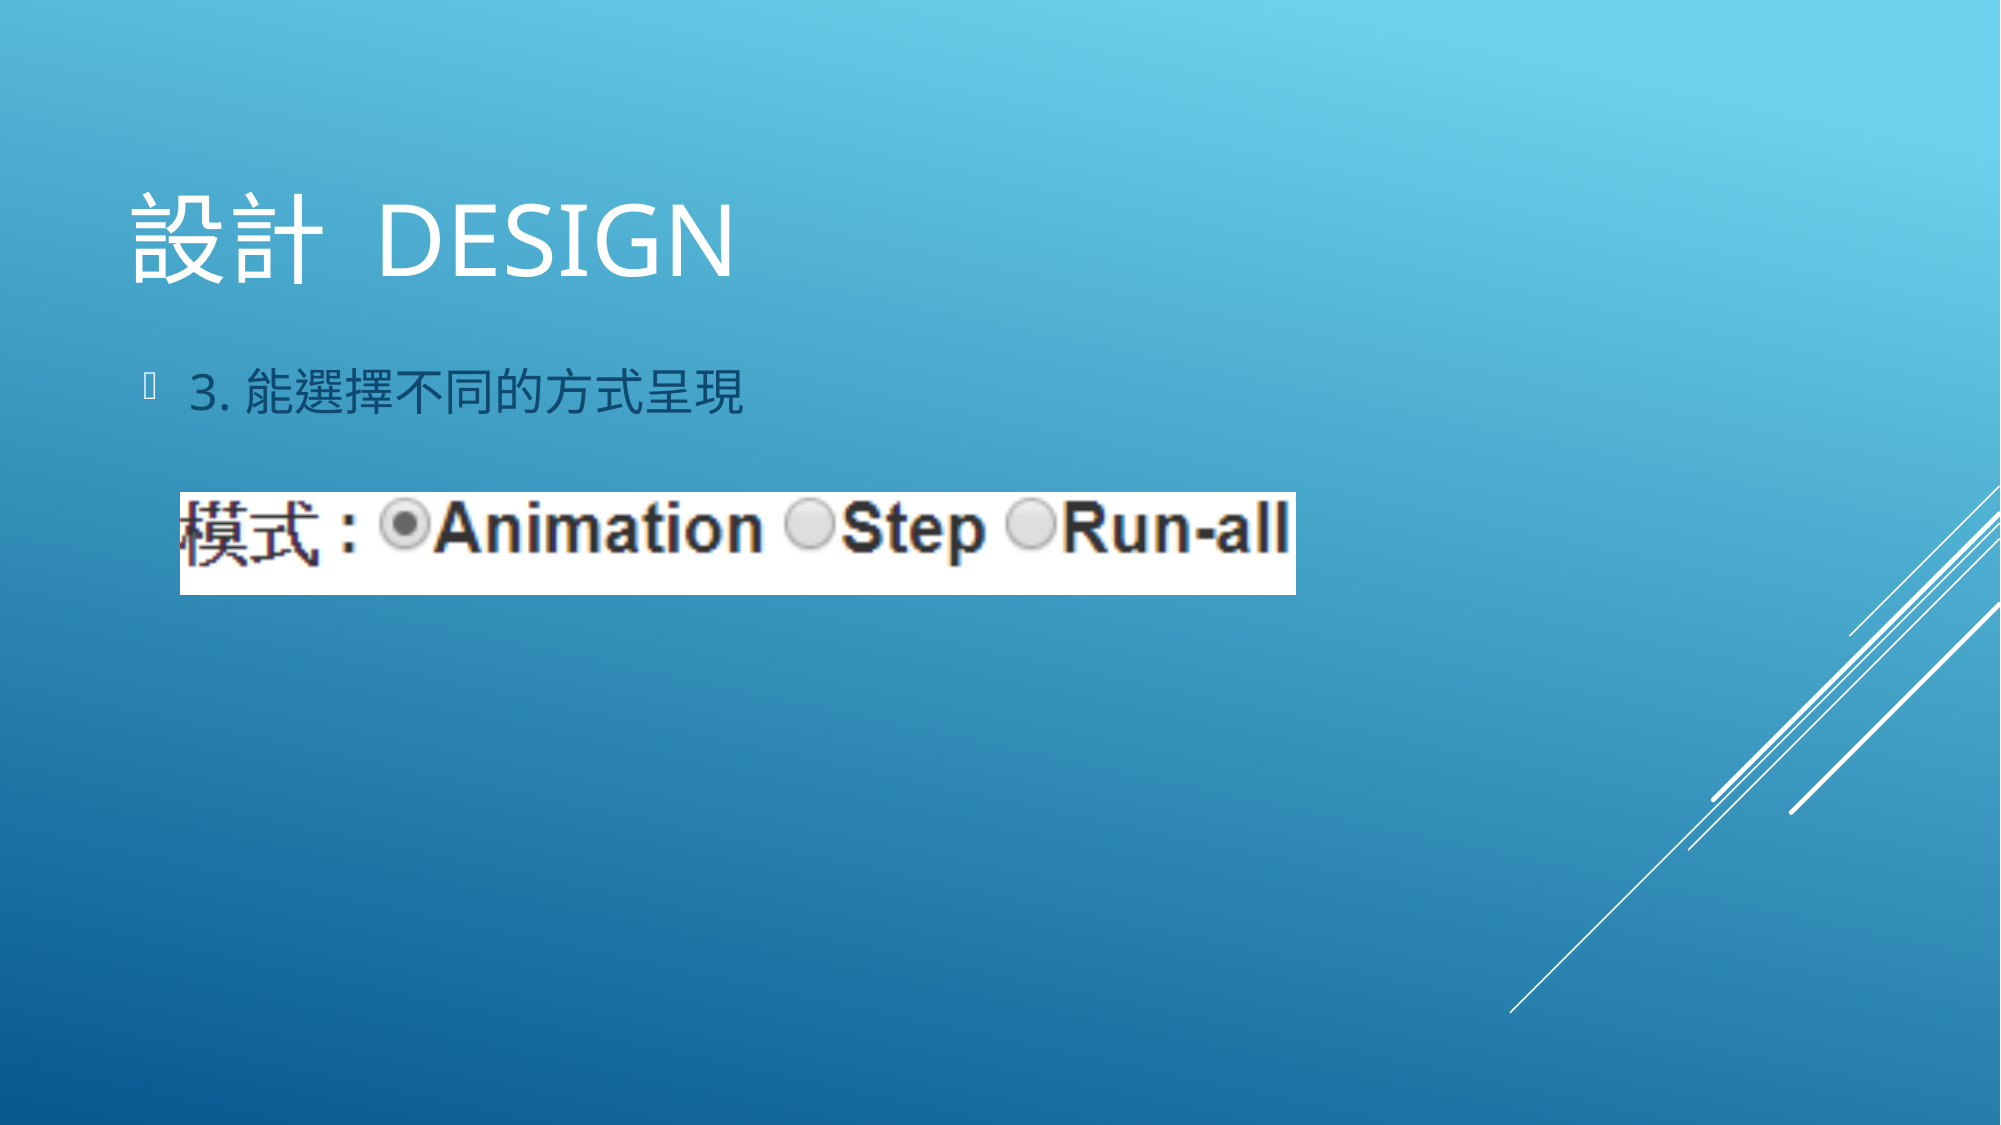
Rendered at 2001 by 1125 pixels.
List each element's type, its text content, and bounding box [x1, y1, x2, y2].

list 3.能選擇不同的方式呈現 [128, 134, 1529, 728]
title 設計 Design [112, 112, 1513, 360]
picture [179, 492, 1296, 596]
